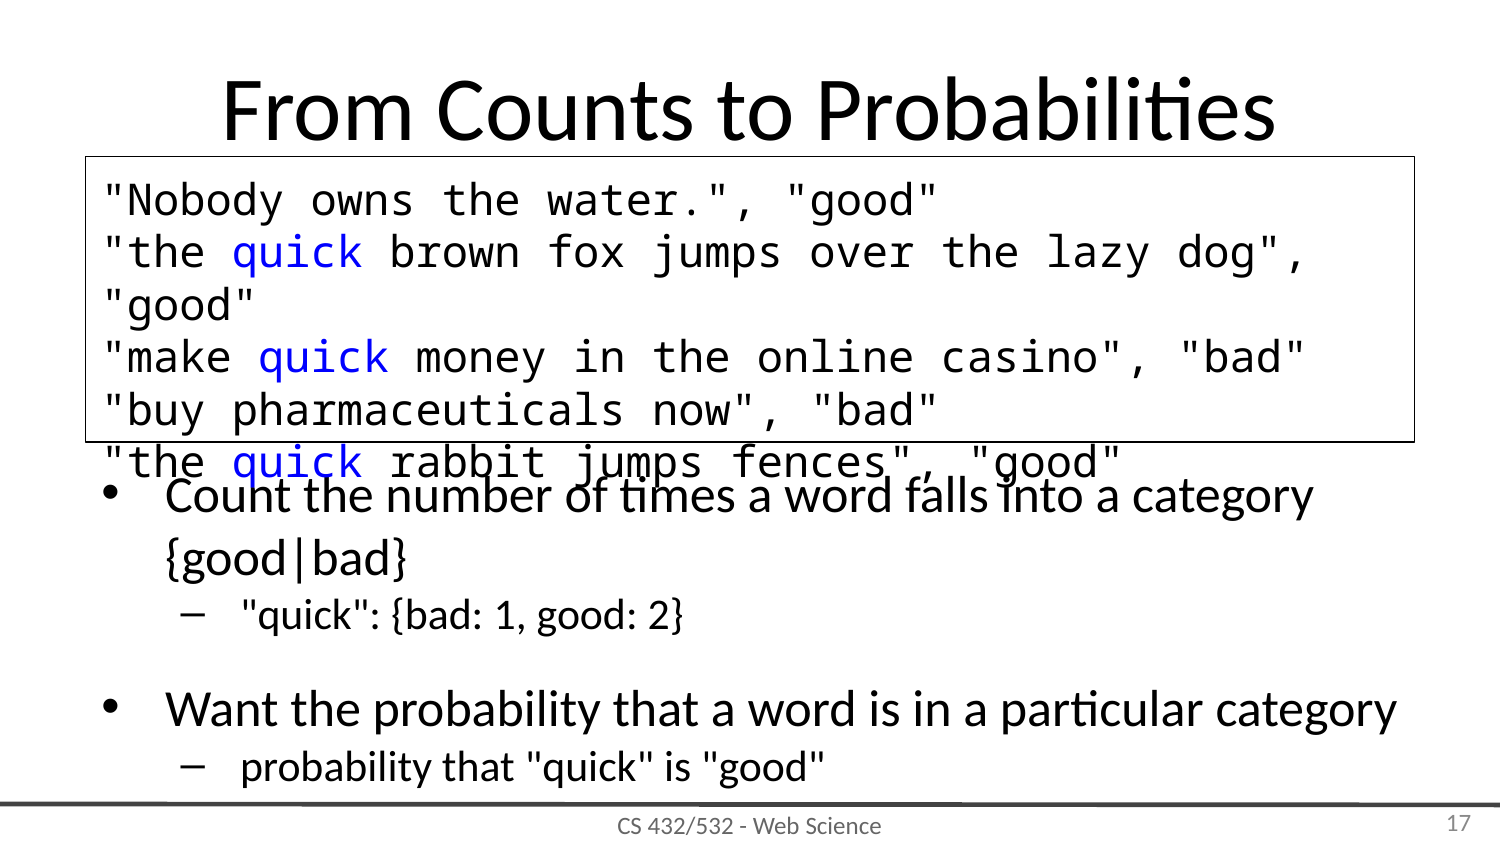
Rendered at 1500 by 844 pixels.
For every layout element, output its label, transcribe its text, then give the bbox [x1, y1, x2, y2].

title From Counts to Probabilities [75, 33, 1425, 175]
list Count the number of times a word falls into a category {good|bad} "quick": {bad: 1, good: 2} Want the probability that a word is in a particular category probability that "quick" is "good" [75, 450, 1425, 800]
text_box "Nobody owns the water.", "good" "the quick brown fox jumps over the lazy dog", "good" "make quick money in the online casino", "bad" "buy pharmaceuticals now", "bad" "the quick rabbit jumps fences", "good" [85, 156, 1415, 442]
slide_number ‹#› [1136, 798, 1487, 844]
